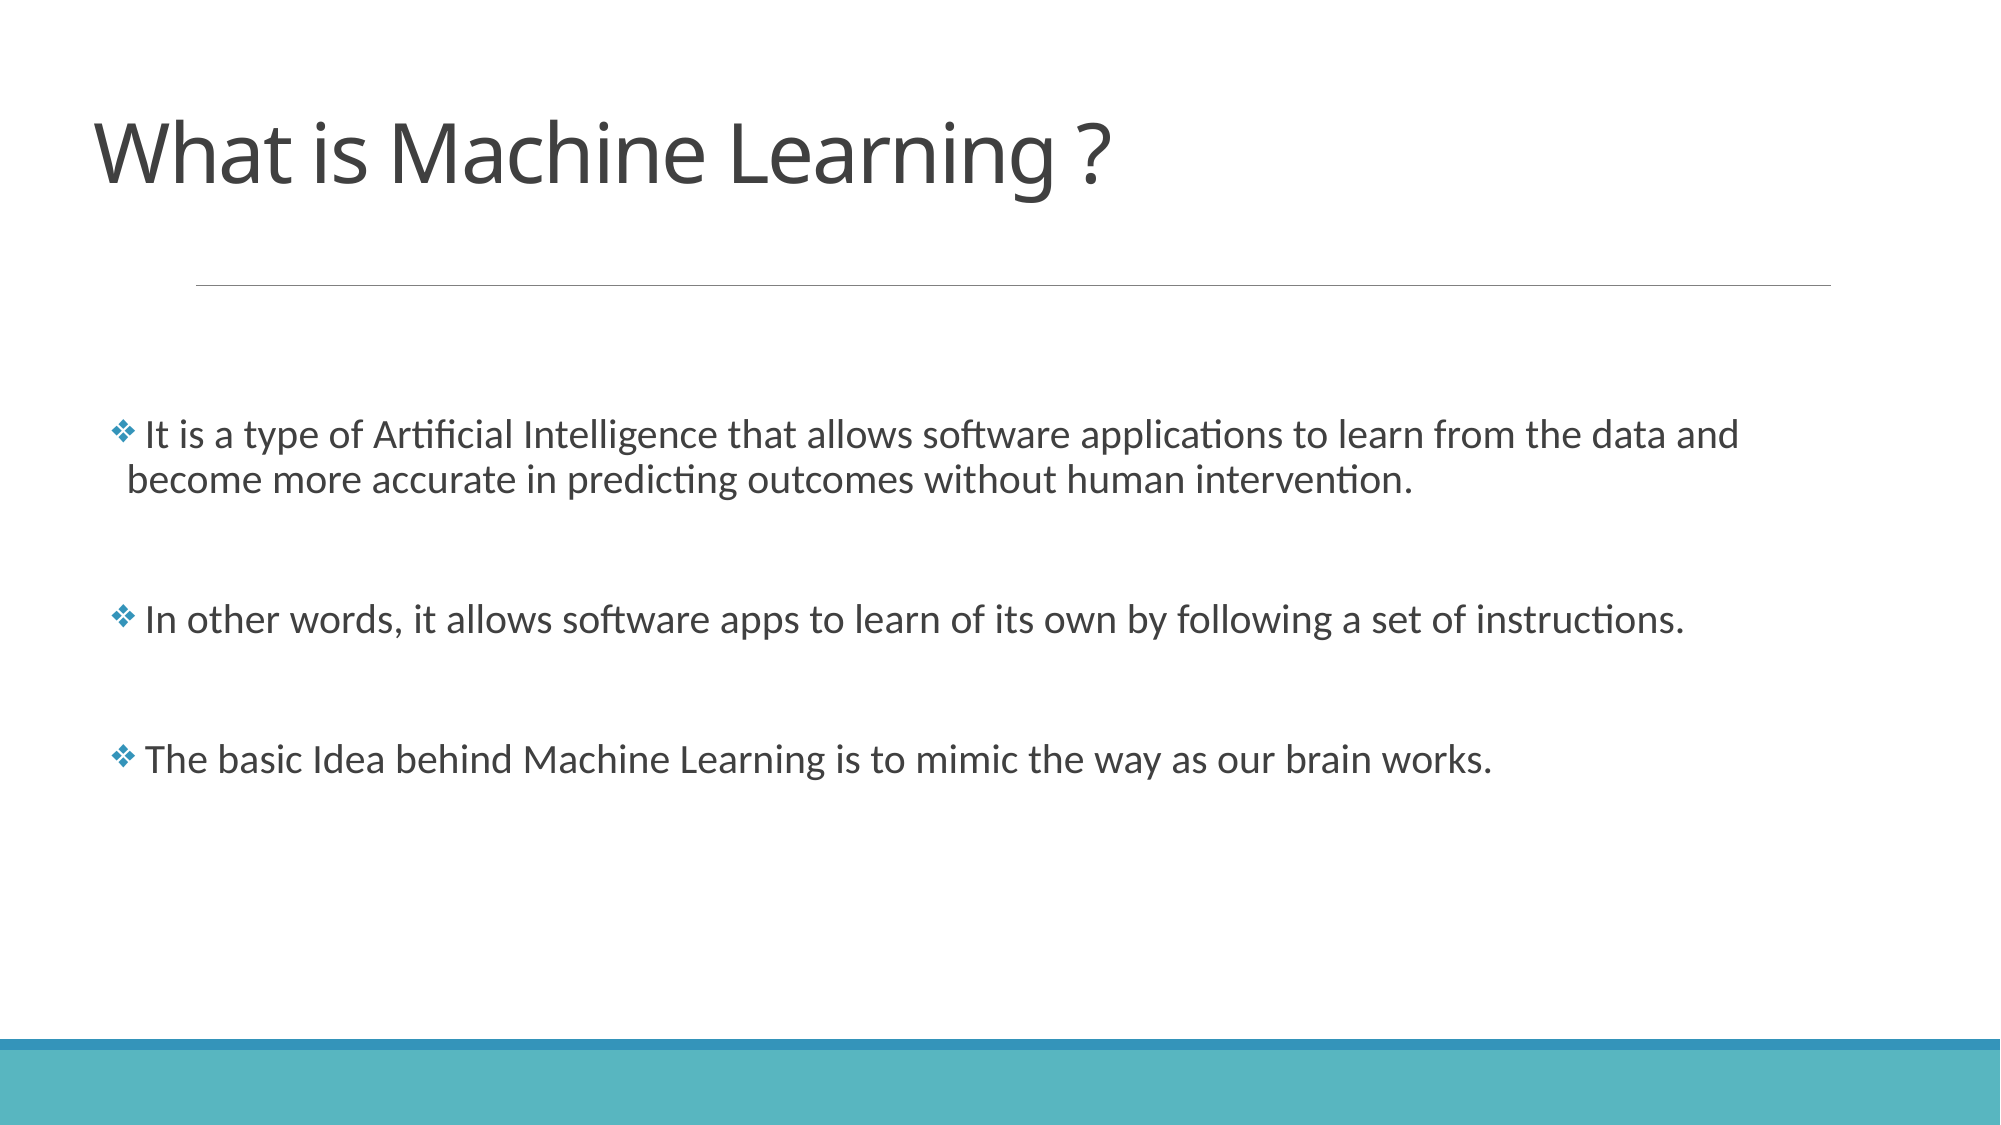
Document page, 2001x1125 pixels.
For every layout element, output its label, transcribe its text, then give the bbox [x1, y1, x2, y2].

title What is Machine Learning ? [85, 30, 1664, 209]
list It is a type of Artificial Intelligence that allows software applications to learn from the data and become more accurate in predicting outcomes without human intervention. In other words, it allows software apps to learn of its own by following a set of instructions. The basic Idea behind Machine Learning is to mimic the way as our brain works. [111, 412, 1885, 1004]
